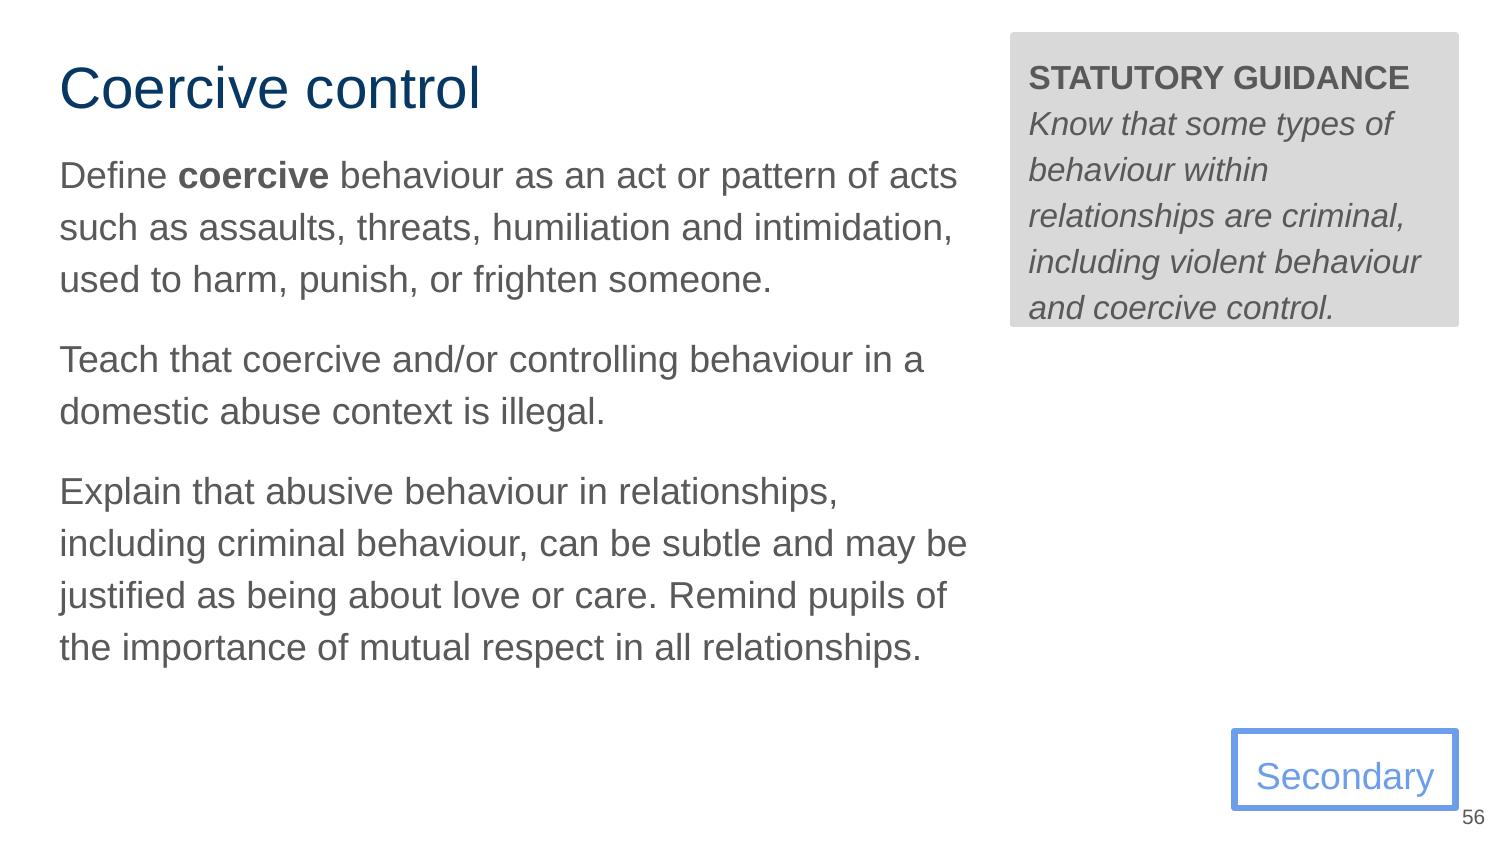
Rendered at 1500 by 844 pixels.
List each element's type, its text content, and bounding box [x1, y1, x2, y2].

slide_number 56 [1441, 788, 1500, 844]
list STATUTORY GUIDANCE Know that some types of behaviour within relationships are criminal, including violent behaviour and coercive control. [1013, 35, 1456, 325]
title Coercive control [44, 35, 1007, 129]
text_box Secondary [1234, 730, 1456, 809]
list Define coercive behaviour as an act or pattern of acts such as assaults, threats, humiliation and intimidation, used to harm, punish, or frighten someone. Teach that coercive and/or controlling behaviour in a domestic abuse context is illegal. Explain that abusive behaviour in relationships, including criminal behaviour, can be subtle and may be justified as being about love or care. Remind pupils of the importance of mutual respect in all relationships. [44, 129, 1007, 731]
